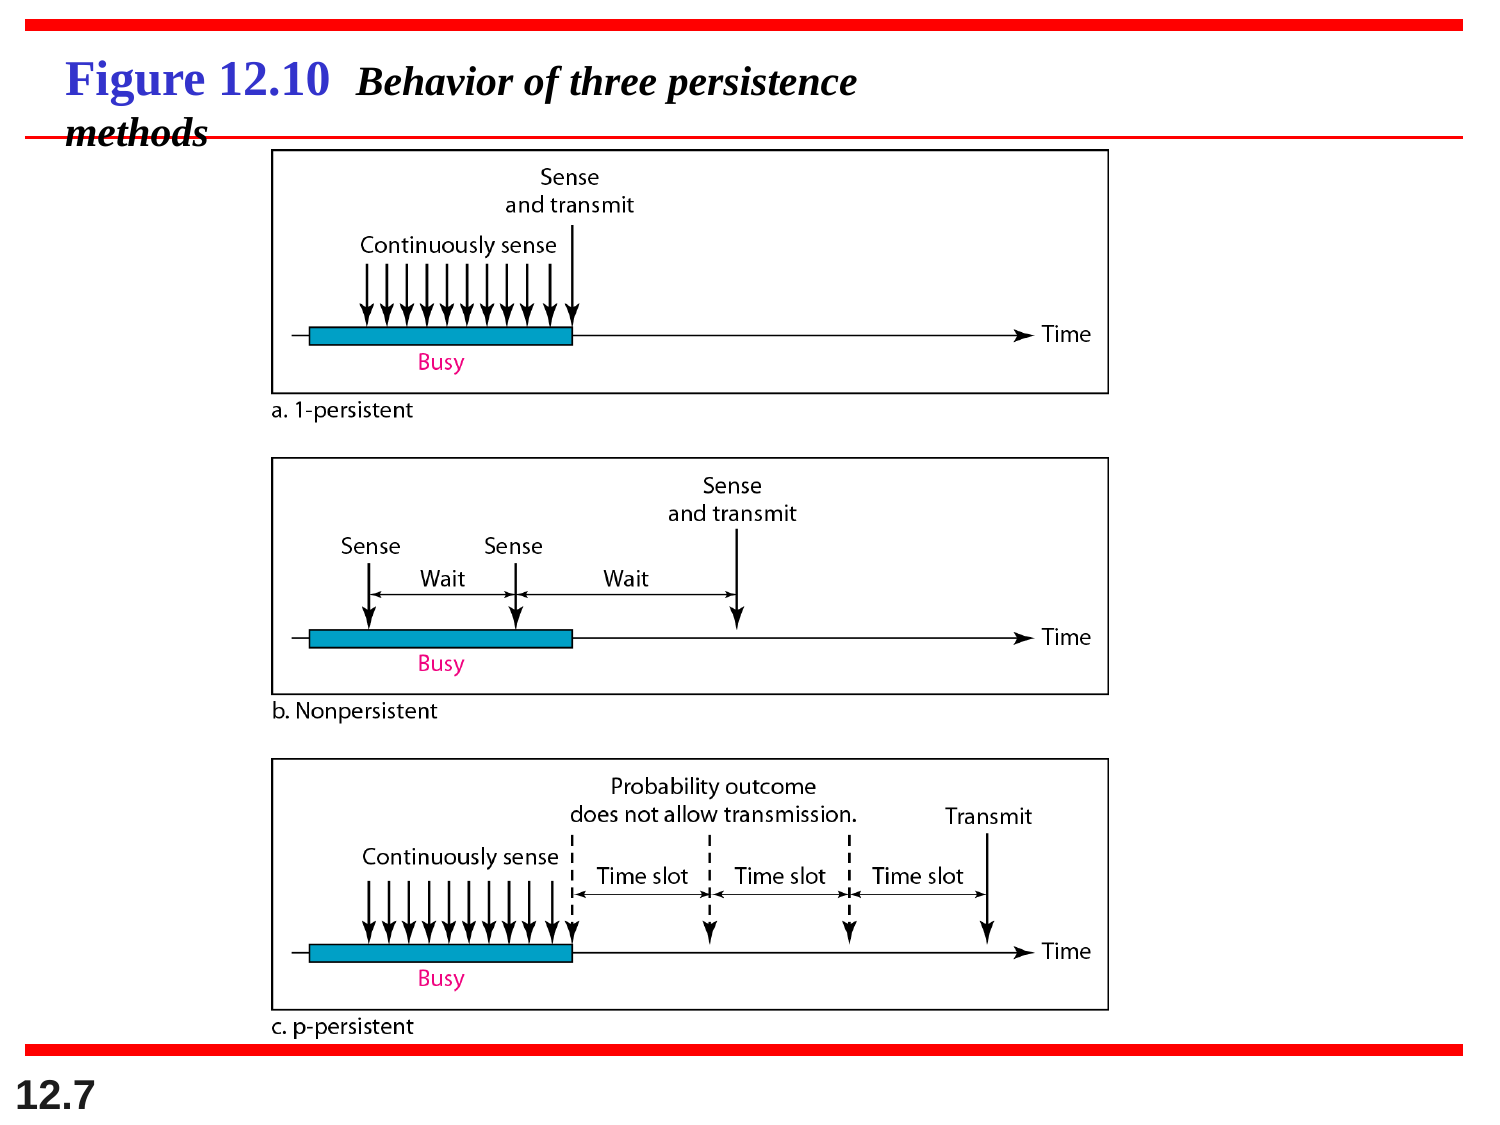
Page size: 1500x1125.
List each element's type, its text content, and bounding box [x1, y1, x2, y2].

text_box Figure 12.10 Behavior of three persistence methods [50, 37, 1026, 113]
text_box 12.7 [0, 1049, 313, 1125]
picture [271, 149, 1109, 1040]
